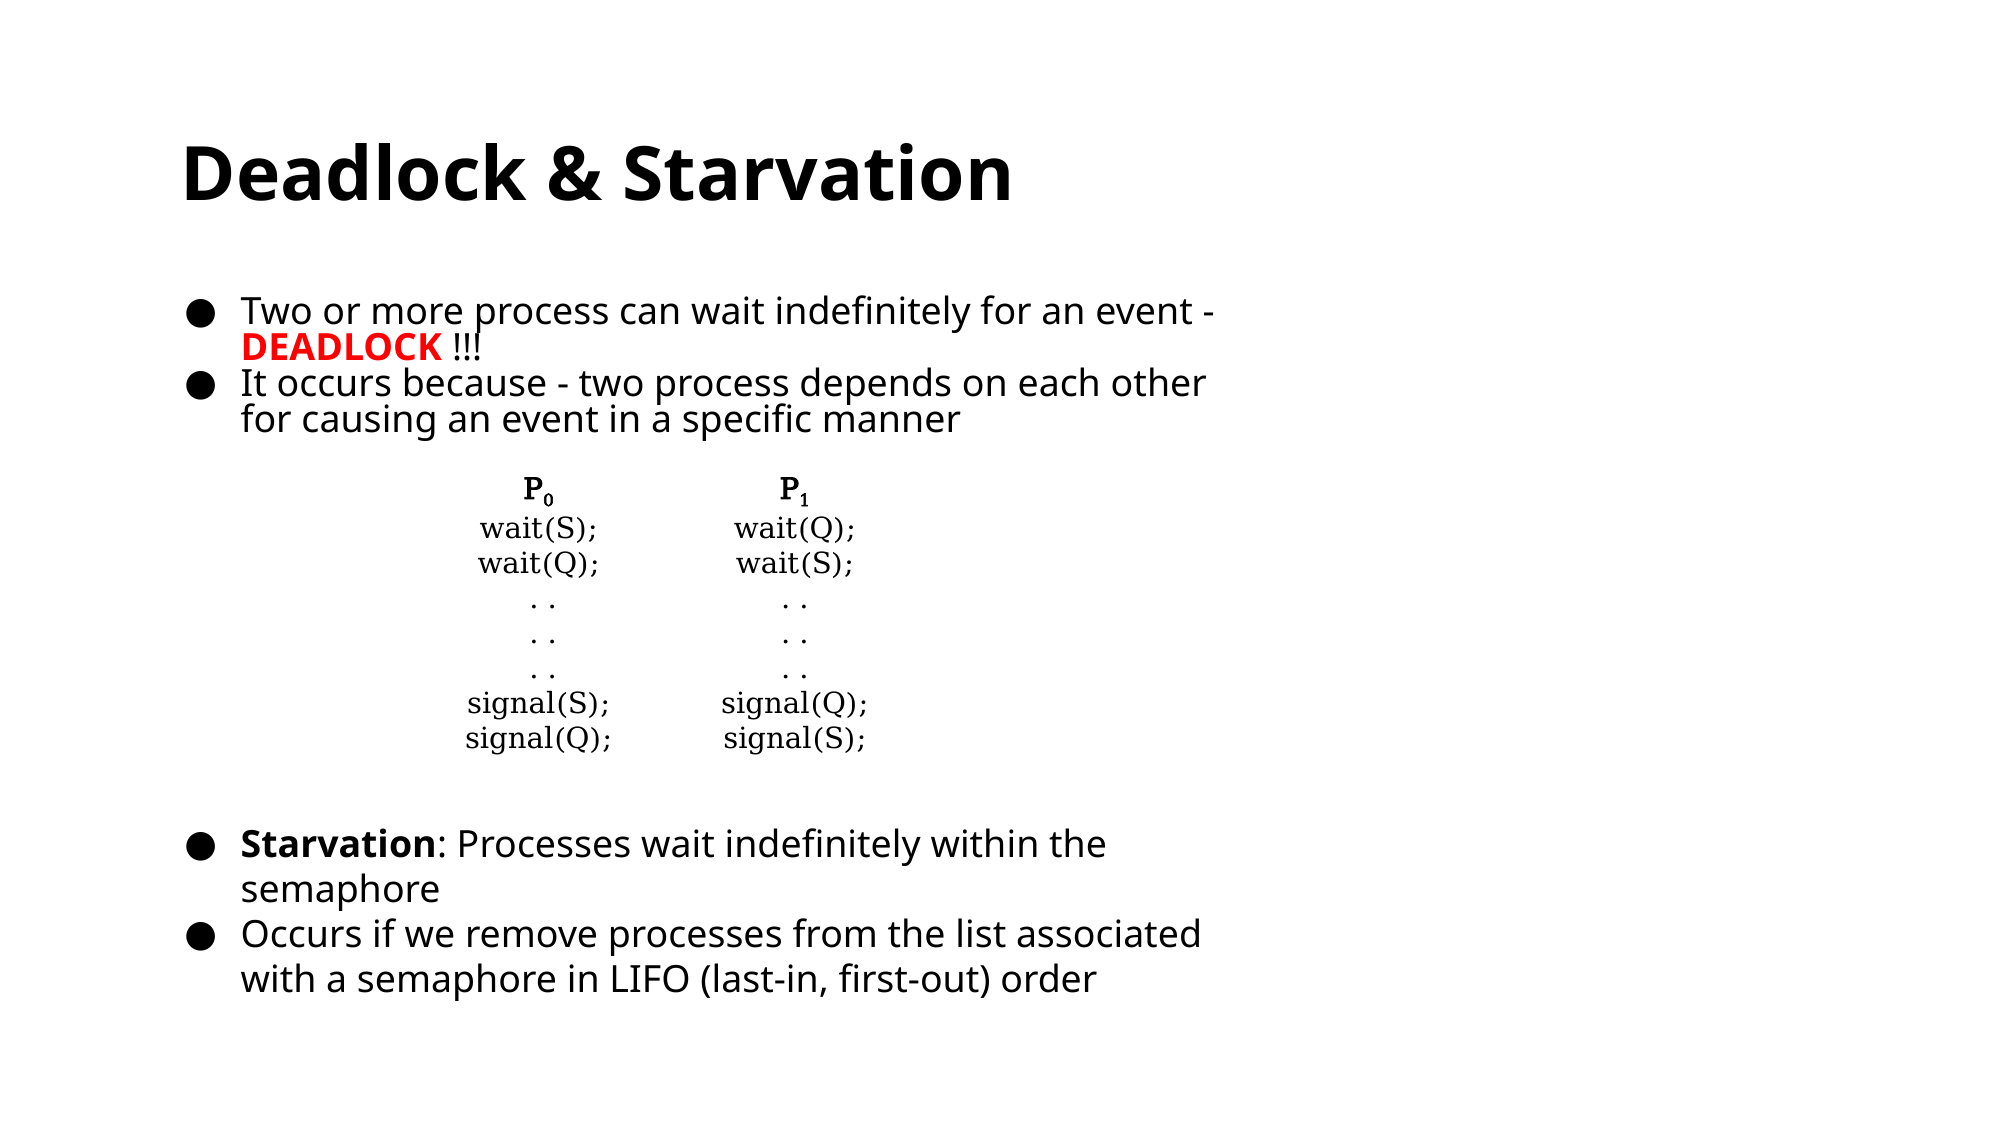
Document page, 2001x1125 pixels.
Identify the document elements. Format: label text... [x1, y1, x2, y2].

text_box P0 wait(S); wait(Q); . . . . . . signal(S); signal(Q); [423, 454, 664, 772]
title Deadlock & Starvation [148, 76, 1421, 276]
text_box P1 wait(Q); wait(S); . . . . . . signal(Q); signal(S); [691, 454, 899, 772]
list Two or more process can wait indefinitely for an event - DEADLOCK !!! It occurs because - two process depends on each other for causing an event in a specific manner Starvation: Processes wait indefinitely within the semaphore Occurs if we remove processes from the list associated with a semaphore in LIFO (last-in, first-out) order [150, 288, 1266, 1083]
